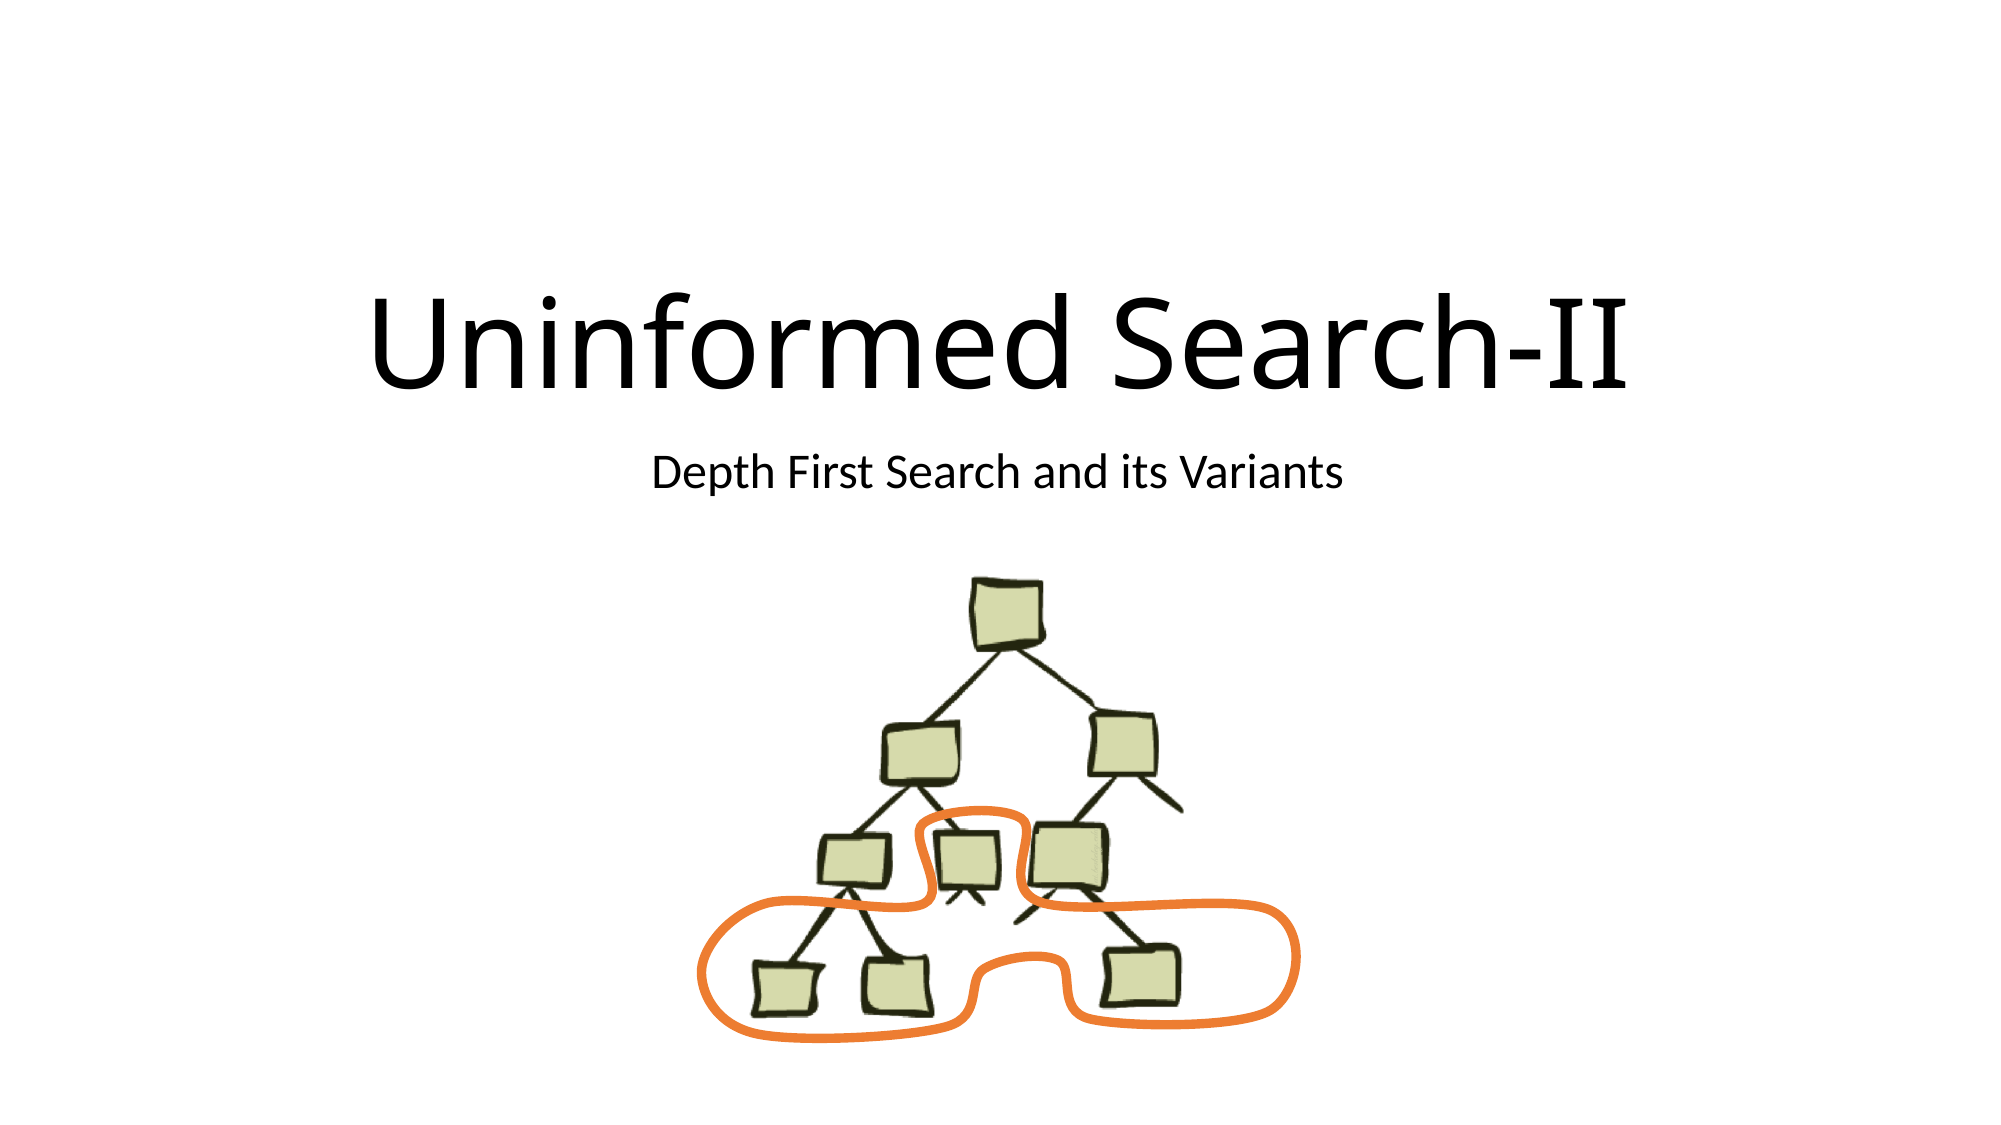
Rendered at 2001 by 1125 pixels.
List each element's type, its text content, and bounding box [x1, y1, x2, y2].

text_box [700, 947, 708, 1001]
subtitle Depth First Search and its Variants [247, 438, 1748, 710]
title Uninformed Search-II [247, 31, 1748, 423]
text_box [1195, 902, 1298, 1026]
picture [708, 538, 1195, 1055]
